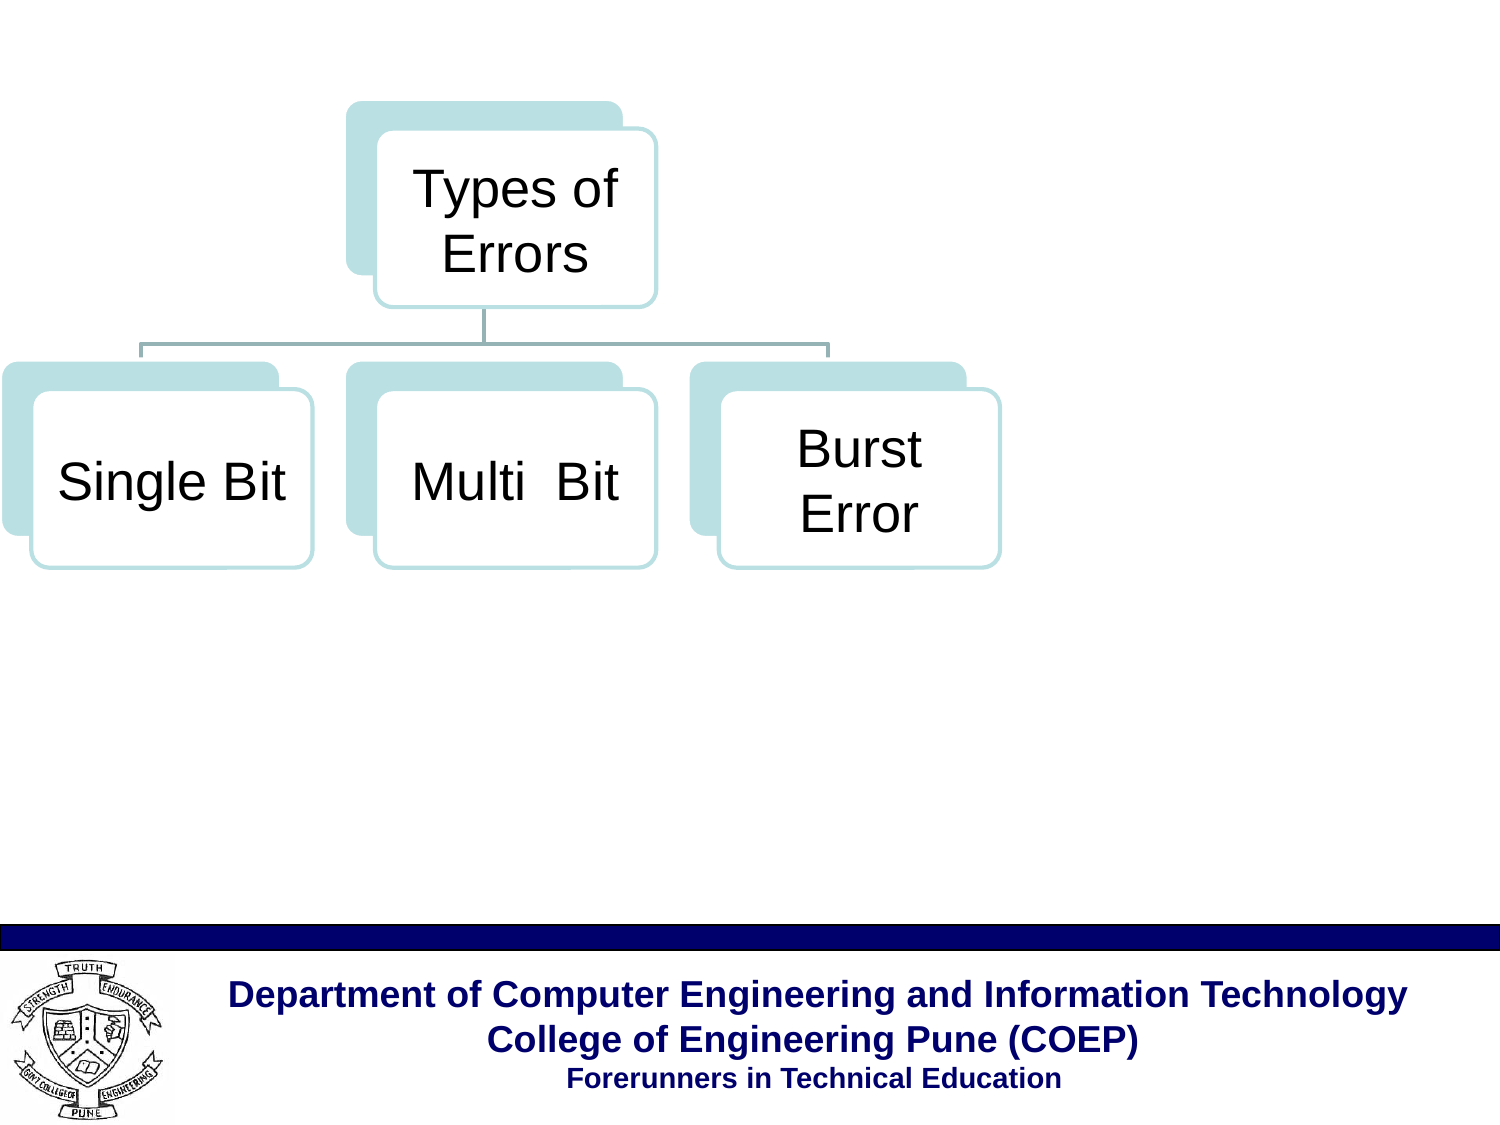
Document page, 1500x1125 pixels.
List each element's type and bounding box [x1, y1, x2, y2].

text_box [249, 146, 1251, 814]
